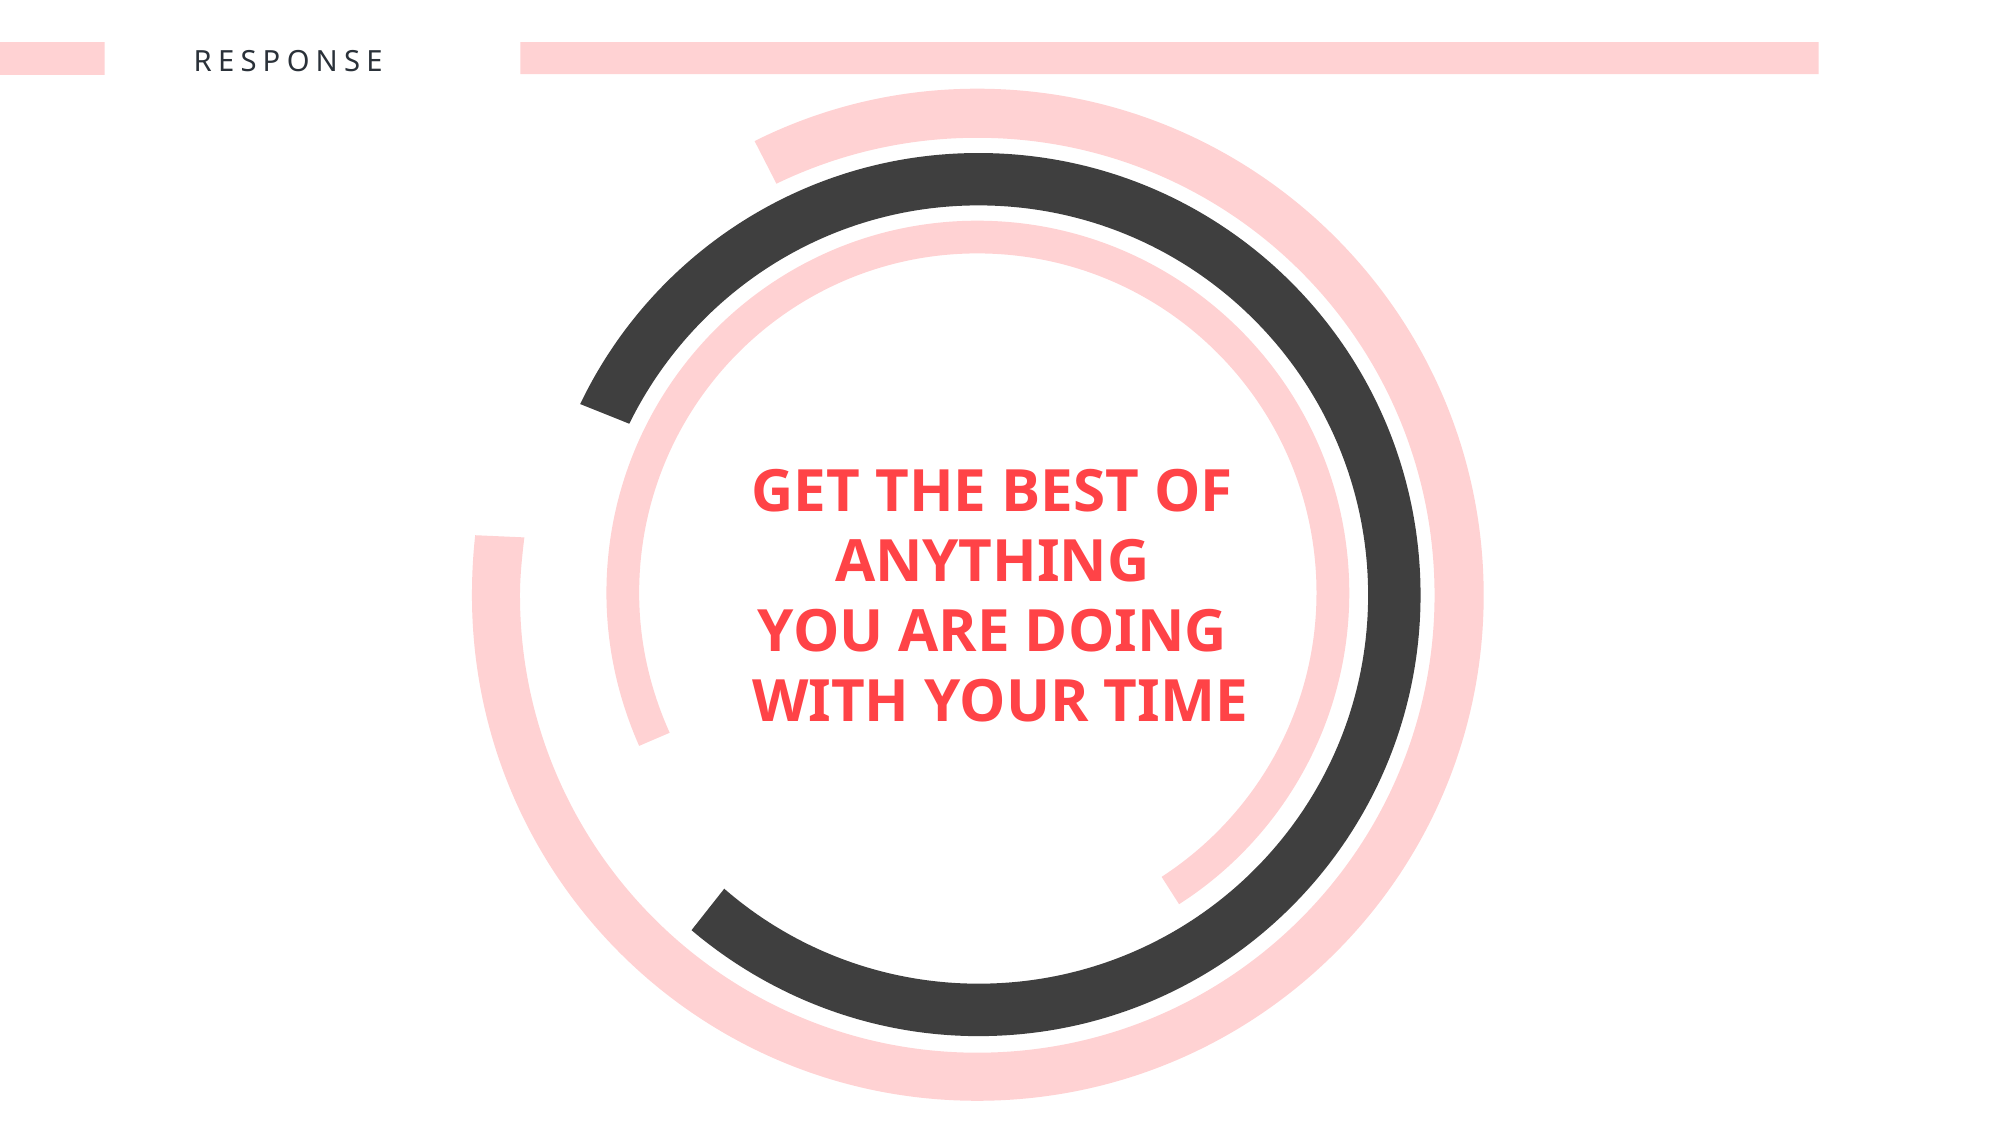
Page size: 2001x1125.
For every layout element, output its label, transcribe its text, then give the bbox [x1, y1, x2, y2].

text_box [1161, 741, 1319, 905]
text_box [471, 535, 1463, 1101]
text_box [636, 220, 1319, 445]
text_box get the best of anything you are doing with your time [499, 445, 1500, 741]
text_box RESPONSE [178, 35, 637, 85]
text_box [691, 741, 1396, 1037]
text_box [637, 741, 651, 746]
text_box [120, 22, 494, 99]
text_box [580, 153, 1395, 445]
text_box [754, 88, 1461, 445]
